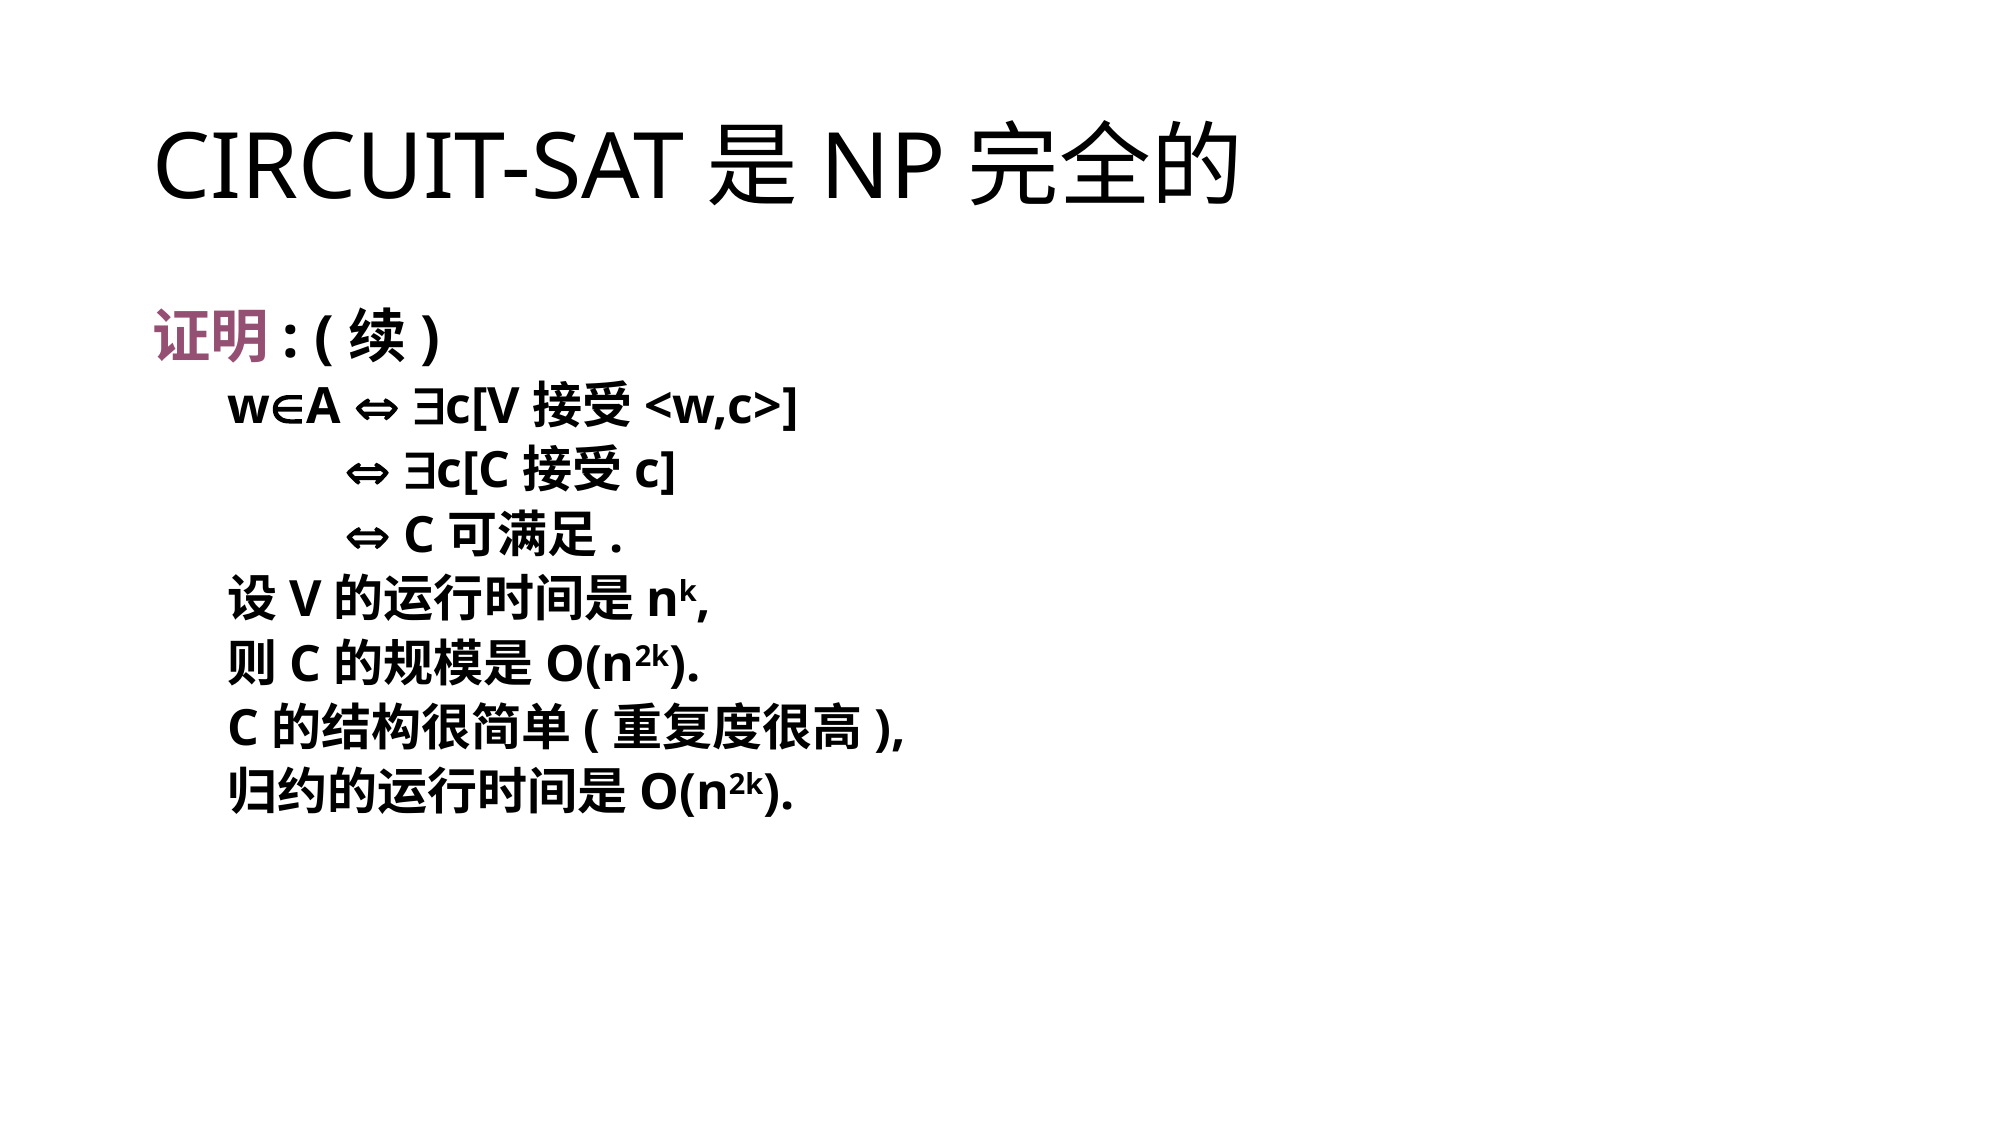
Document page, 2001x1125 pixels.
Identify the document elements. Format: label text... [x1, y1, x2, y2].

list 证明: (续) wA  c[V接受<w,c>]  c[C接受c]  C可满足. 设V的运行时间是nk, 则C的规模是O(n2k). C的结构很简单(重复度很高), 归约的运行时间是O(n2k). [137, 299, 1863, 1014]
title CIRCUIT-SAT是NP完全的 [137, 59, 1863, 278]
